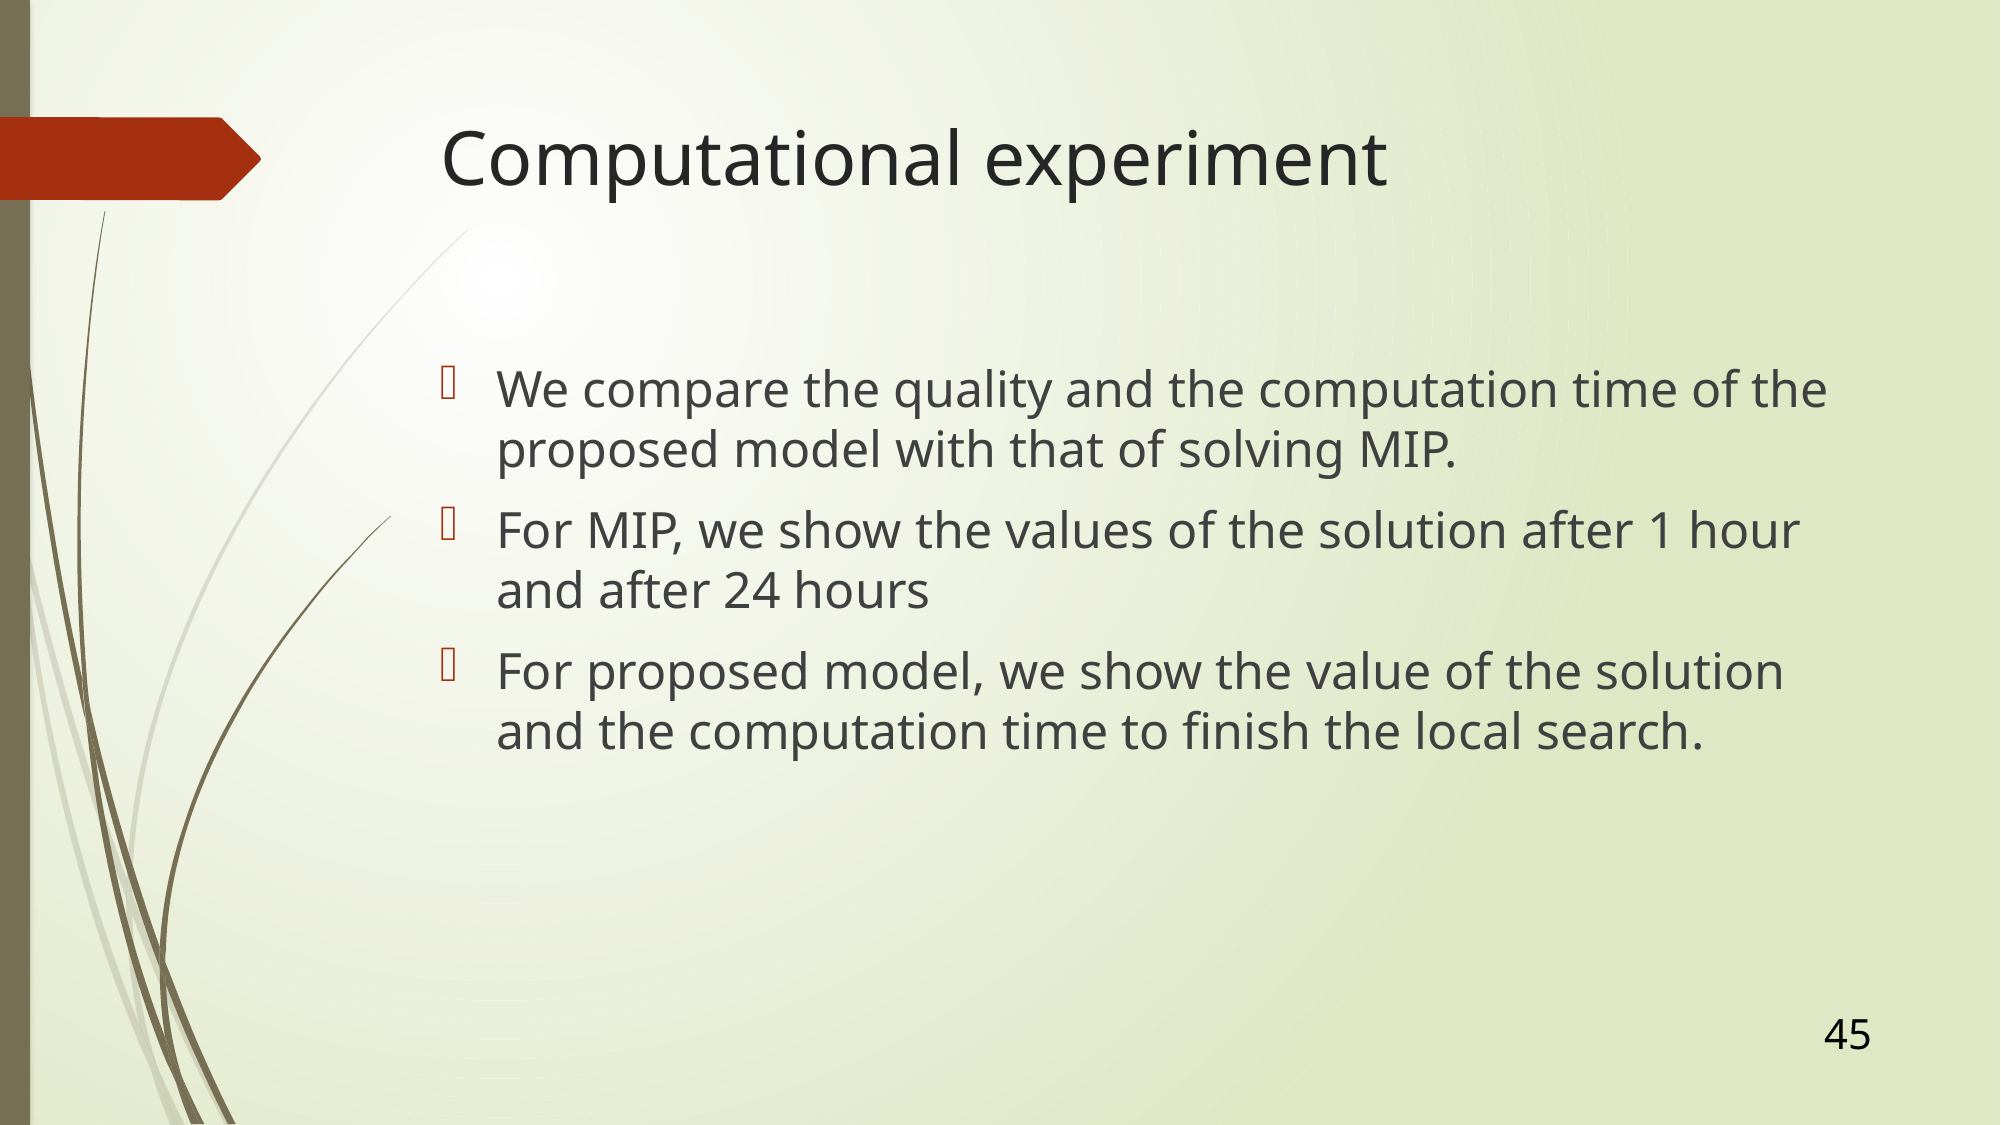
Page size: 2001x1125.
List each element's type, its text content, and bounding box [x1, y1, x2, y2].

slide_number 45 [1759, 1006, 1888, 1066]
title Computational experiment [425, 102, 1888, 313]
list We compare the quality and the computation time of the proposed model with that of solving MIP. For MIP, we show the values of the solution after 1 hour and after 24 hours For proposed model, we show the value of the solution and the computation time to finish the local search. [424, 350, 1888, 970]
